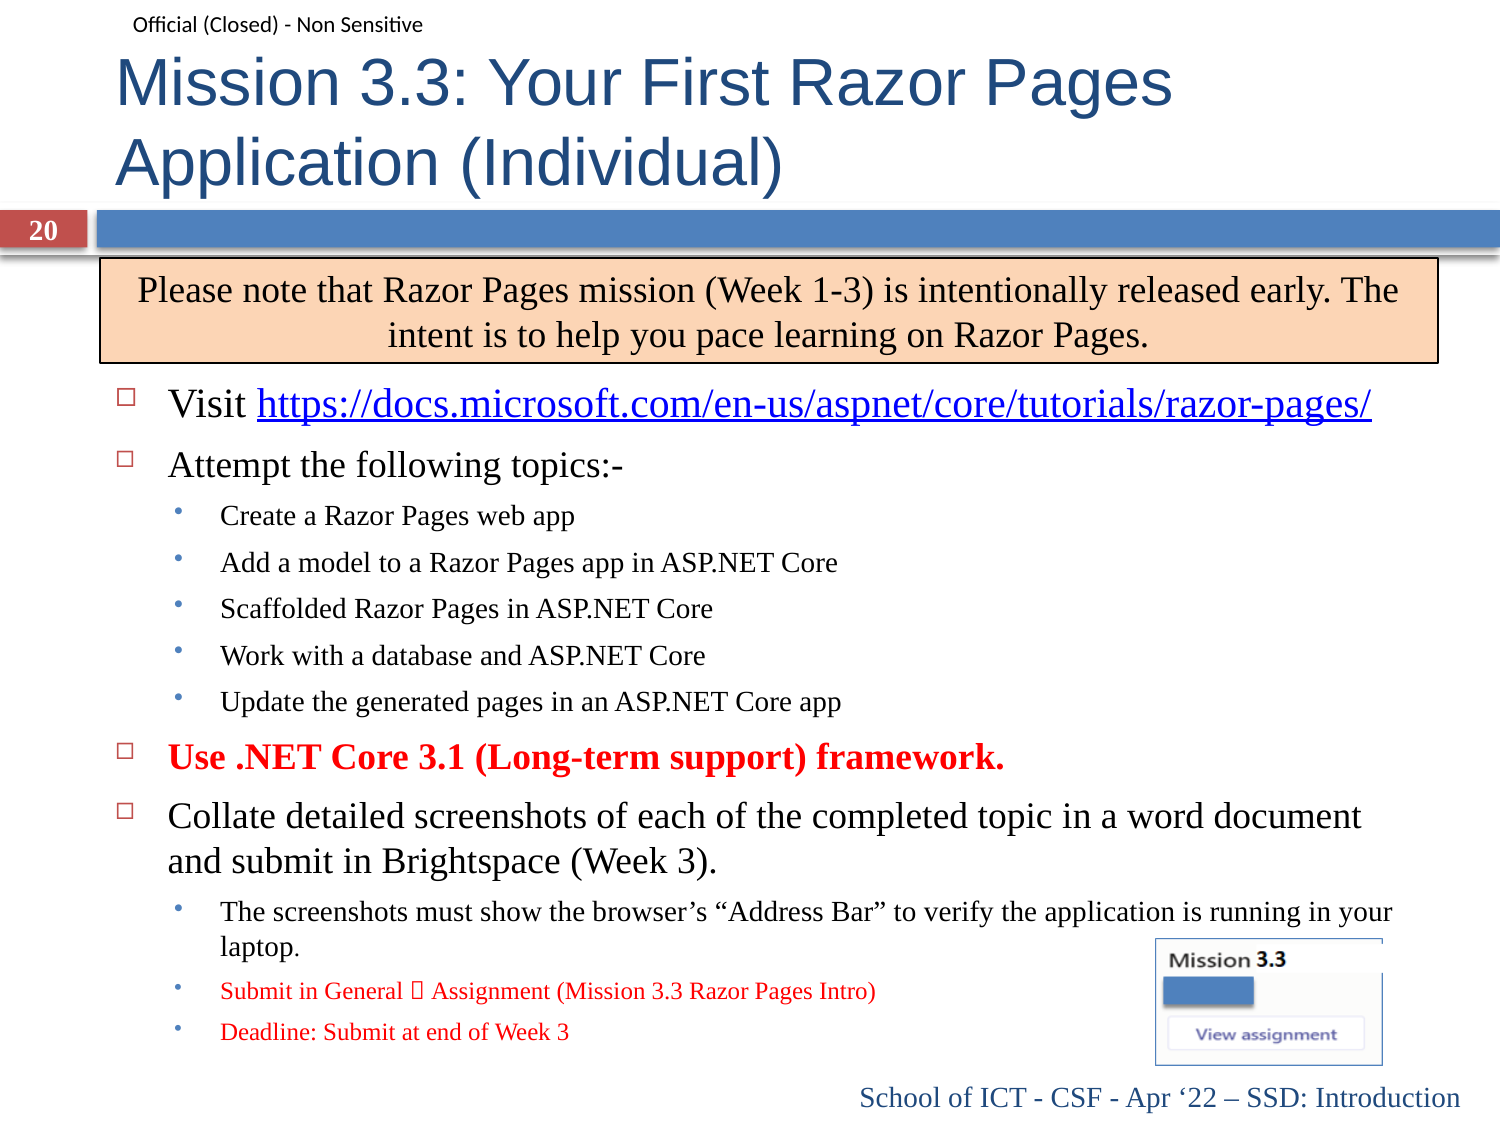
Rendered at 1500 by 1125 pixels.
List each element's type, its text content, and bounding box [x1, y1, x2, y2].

list Visit https://docs.microsoft.com/en-us/aspnet/core/tutorials/razor-pages/ Attempt the following topics:- Create a Razor Pages web app Add a model to a Razor Pages app in ASP.NET Core Scaffolded Razor Pages in ASP.NET Core Work with a database and ASP.NET Core Update the generated pages in an ASP.NET Core app Use .NET Core 3.1 (Long-term support) framework. Collate detailed screenshots of each of the completed topic in a word document and submit in Brightspace (Week 3). The screenshots must show the browser’s “Address Bar” to verify the application is running in your laptop. Submit in General  Assignment (Mission 3.3 Razor Pages Intro) Deadline: Submit at end of Week 3 [100, 368, 1438, 1088]
title Mission 3.3: Your First Razor Pages Application (Individual) [100, 37, 1438, 200]
picture [1155, 938, 1383, 1067]
slide_number 20 [0, 208, 88, 249]
text_box Please note that Razor Pages mission (Week 1-3) is intentionally released early. The intent is to help you pace learning on Razor Pages. [100, 258, 1438, 363]
footer School of ICT - CSF - Apr ‘22 – SSD: Introduction [600, 1066, 1477, 1125]
